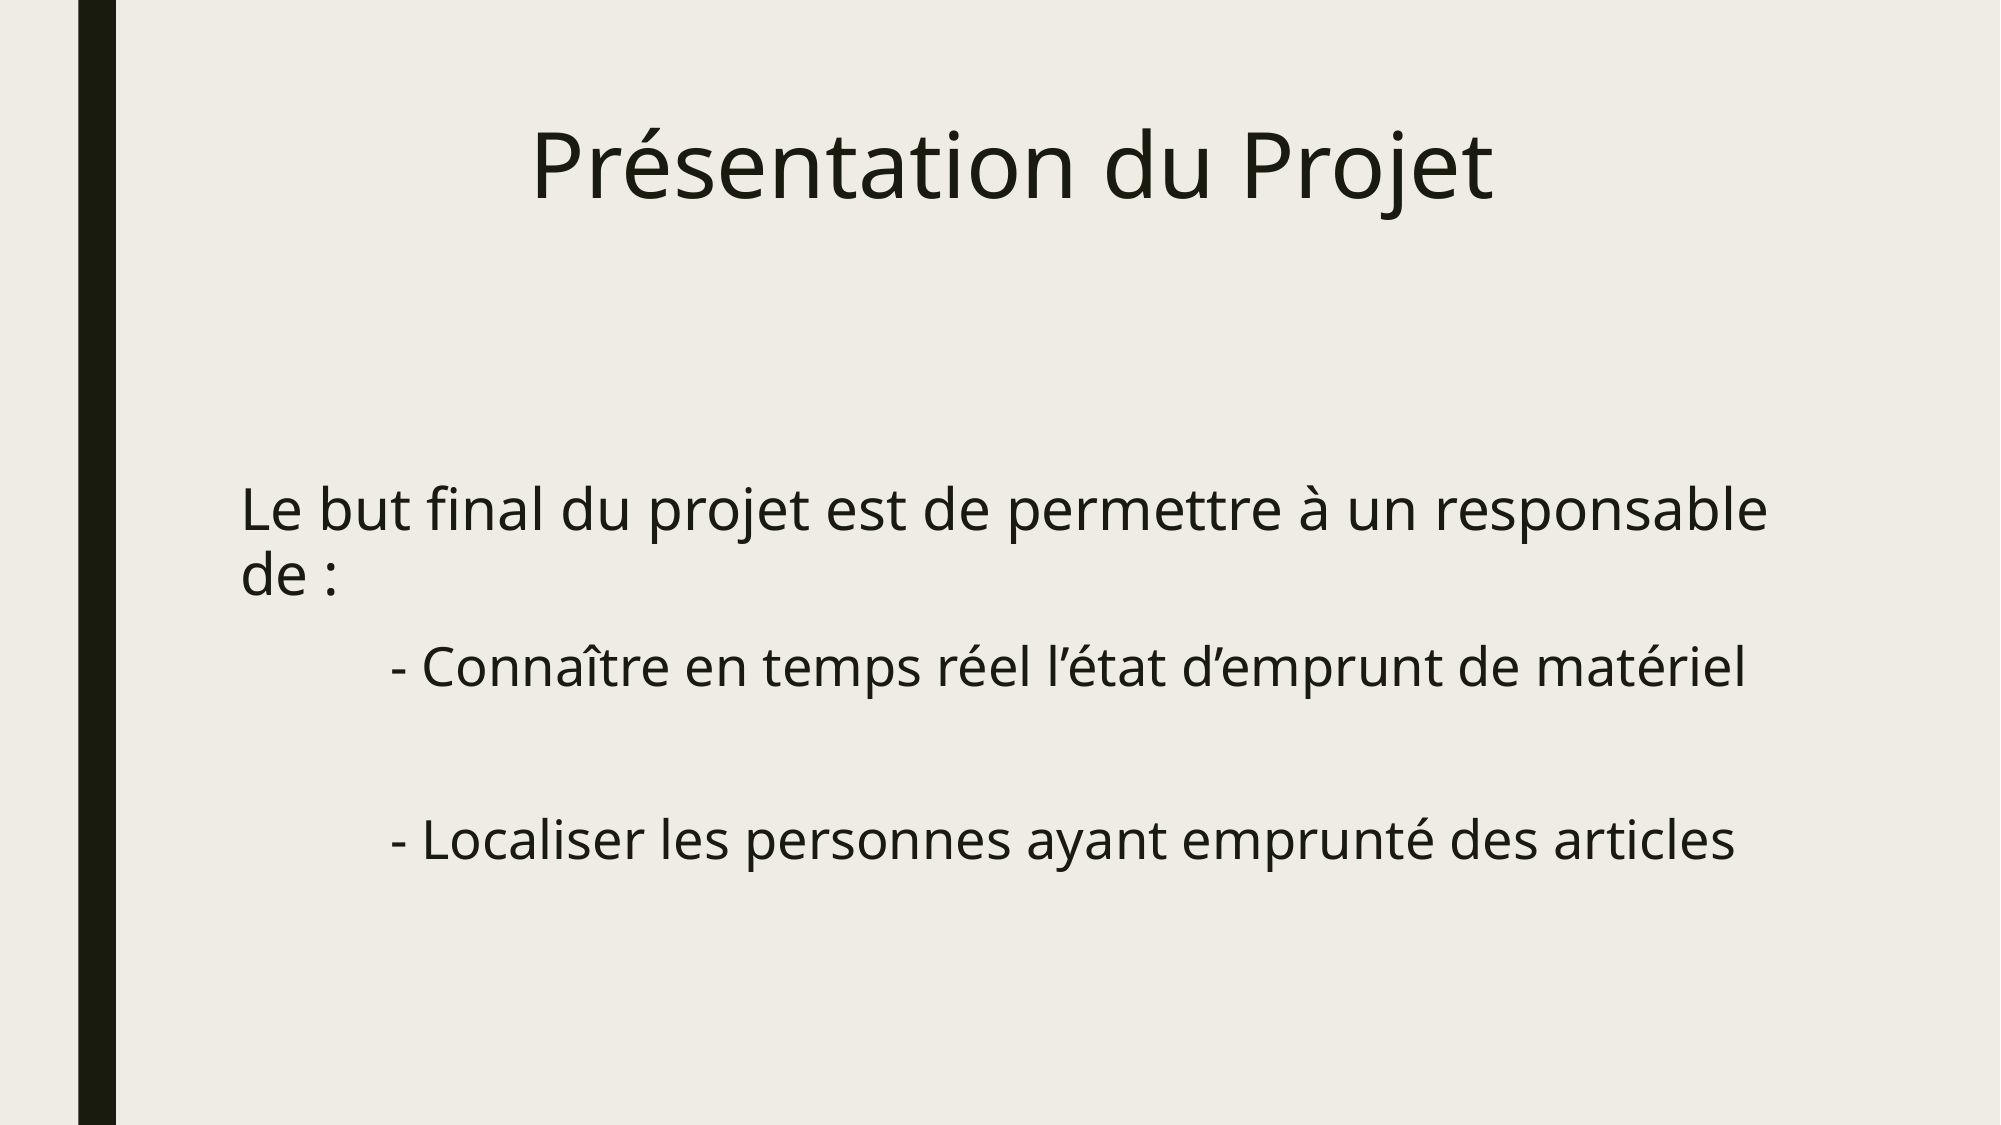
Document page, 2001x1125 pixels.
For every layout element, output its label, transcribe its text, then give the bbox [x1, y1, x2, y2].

list Le but final du projet est de permettre à un responsable de : - Connaître en temps réel l’état d’emprunt de matériel - Localiser les personnes ayant emprunté des articles [225, 375, 1800, 963]
title Présentation du Projet [225, 112, 1800, 357]
